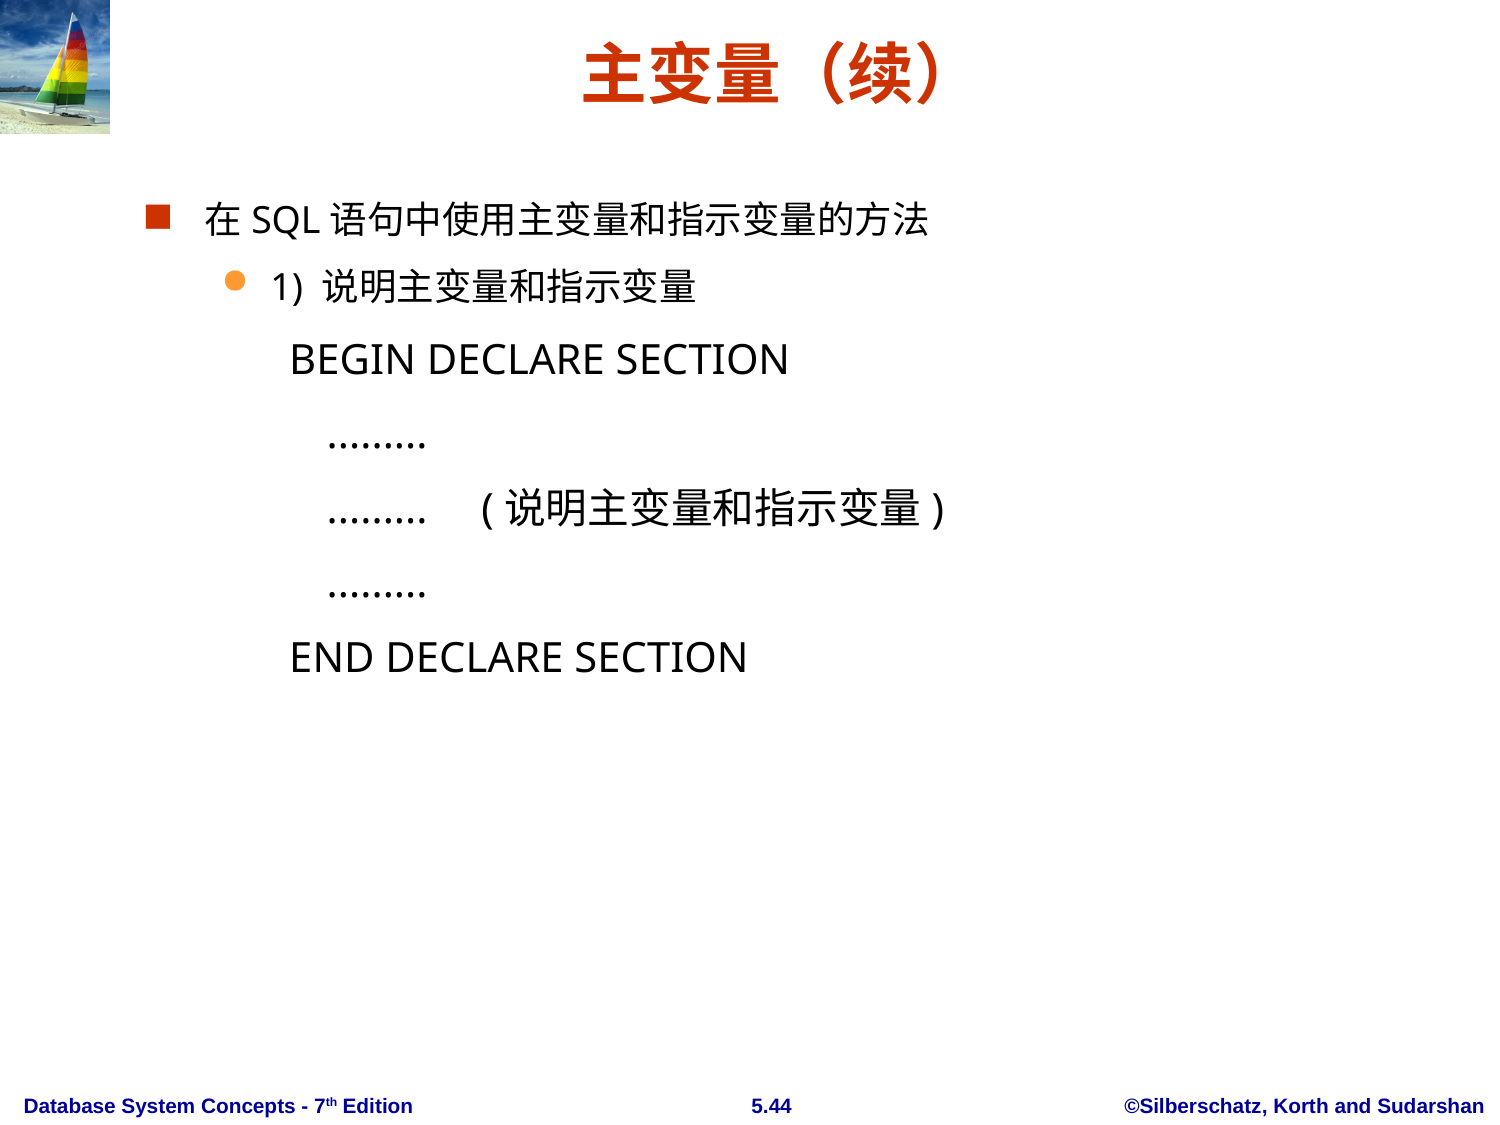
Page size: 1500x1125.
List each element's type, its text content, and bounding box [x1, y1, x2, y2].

title 主变量（续） [126, 19, 1451, 120]
list 在SQL语句中使用主变量和指示变量的方法 1) 说明主变量和指示变量 BEGIN DECLARE SECTION ......... ......... (说明主变量和指示变量) ......... END DECLARE SECTION [133, 179, 1391, 984]
picture [0, 0, 110, 134]
